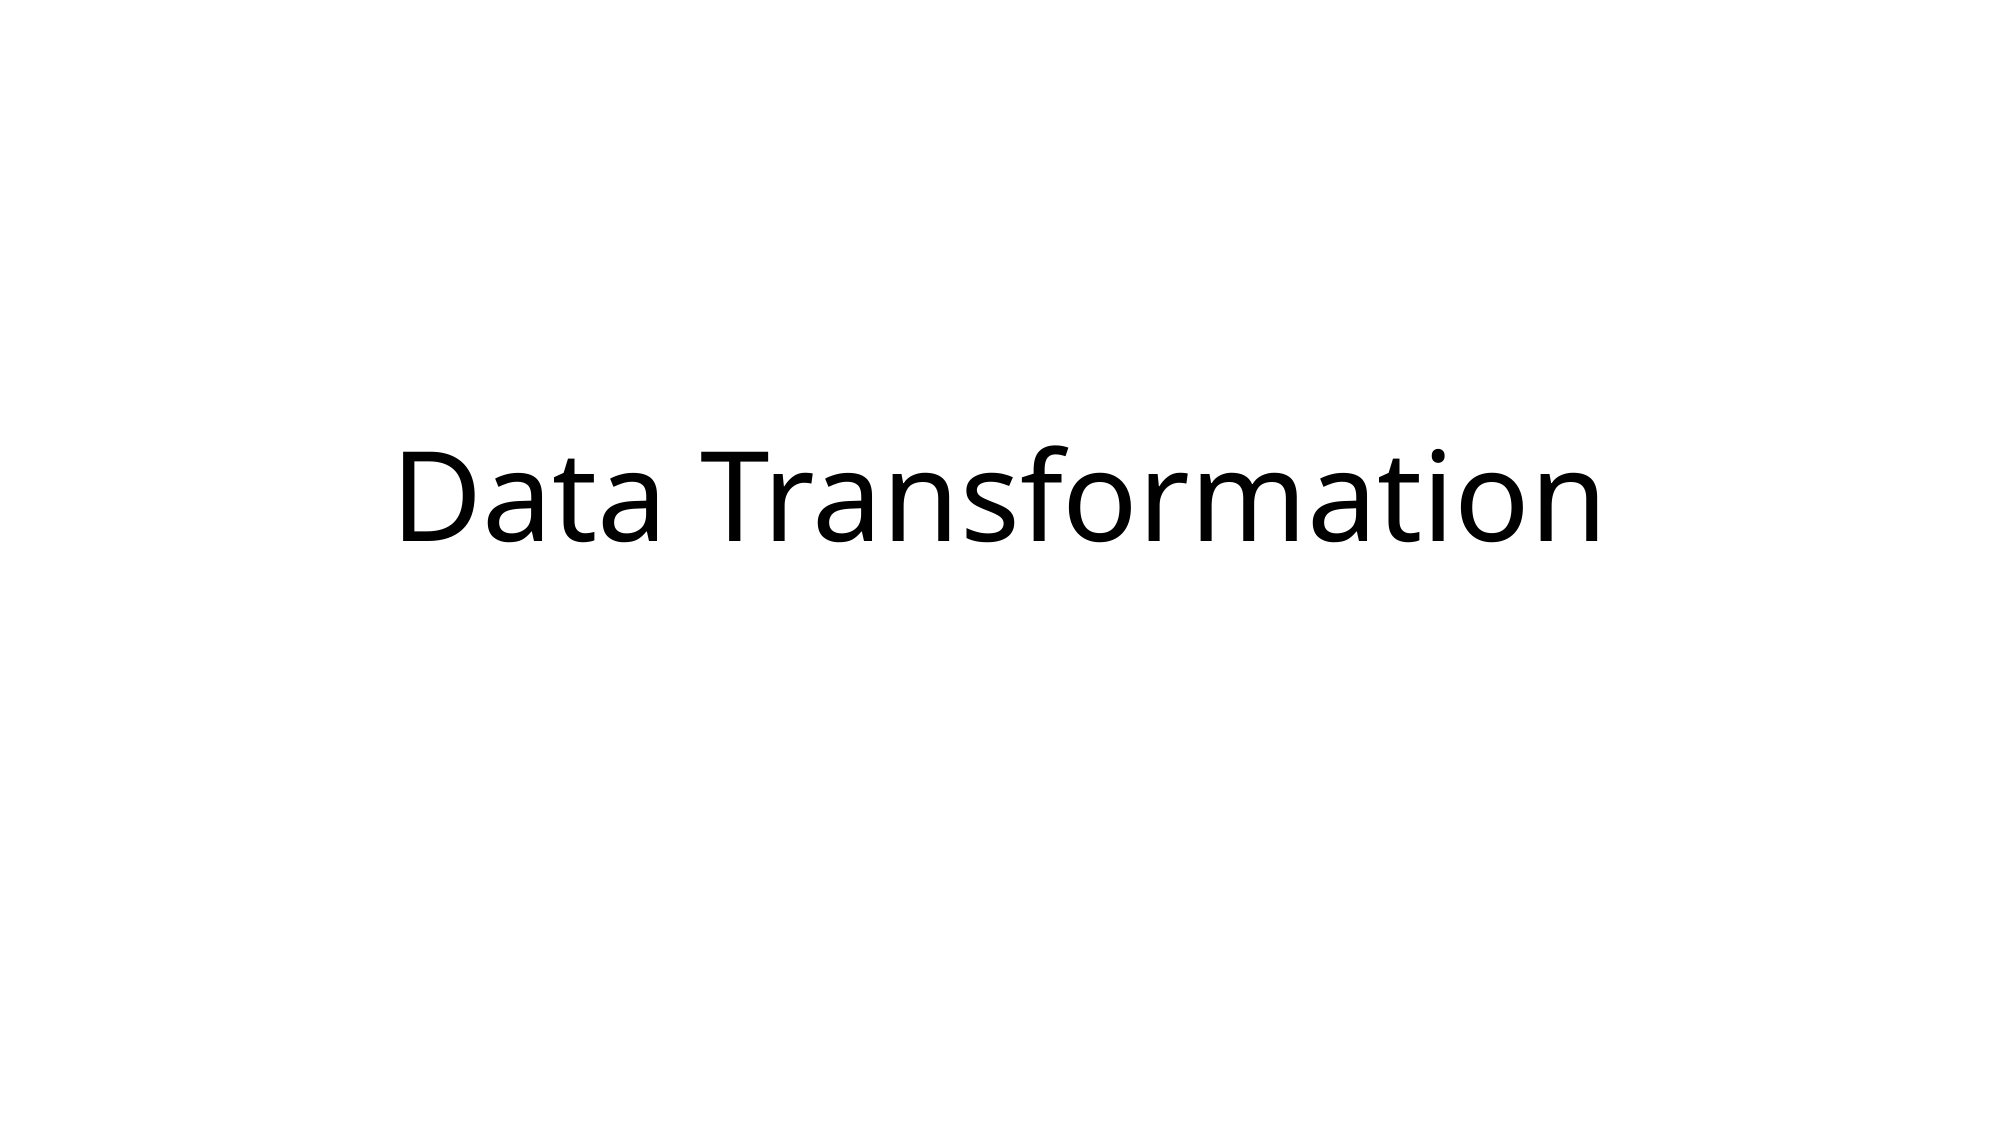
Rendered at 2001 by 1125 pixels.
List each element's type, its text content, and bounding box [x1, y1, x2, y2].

title Data Transformation [249, 184, 1750, 576]
